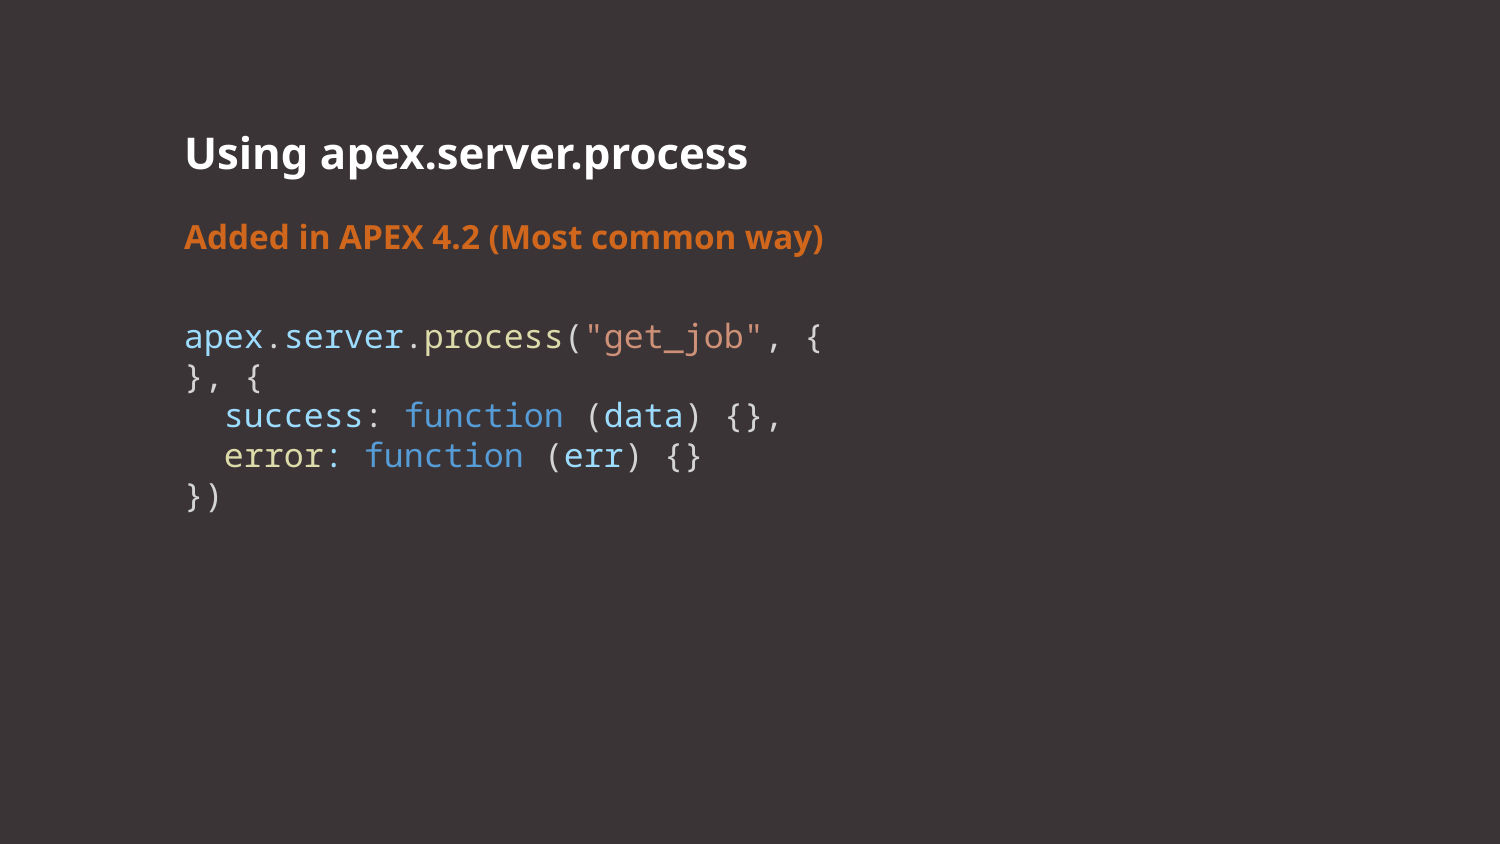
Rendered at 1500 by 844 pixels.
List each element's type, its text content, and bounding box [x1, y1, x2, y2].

text_box apex.server.process("get_job", { }, { success: function (data) {}, error: function (err) {} }) [169, 307, 1383, 522]
title Using apex.server.process [169, 45, 1500, 186]
text_box Added in APEX 4.2 (Most common way) [169, 203, 1500, 266]
